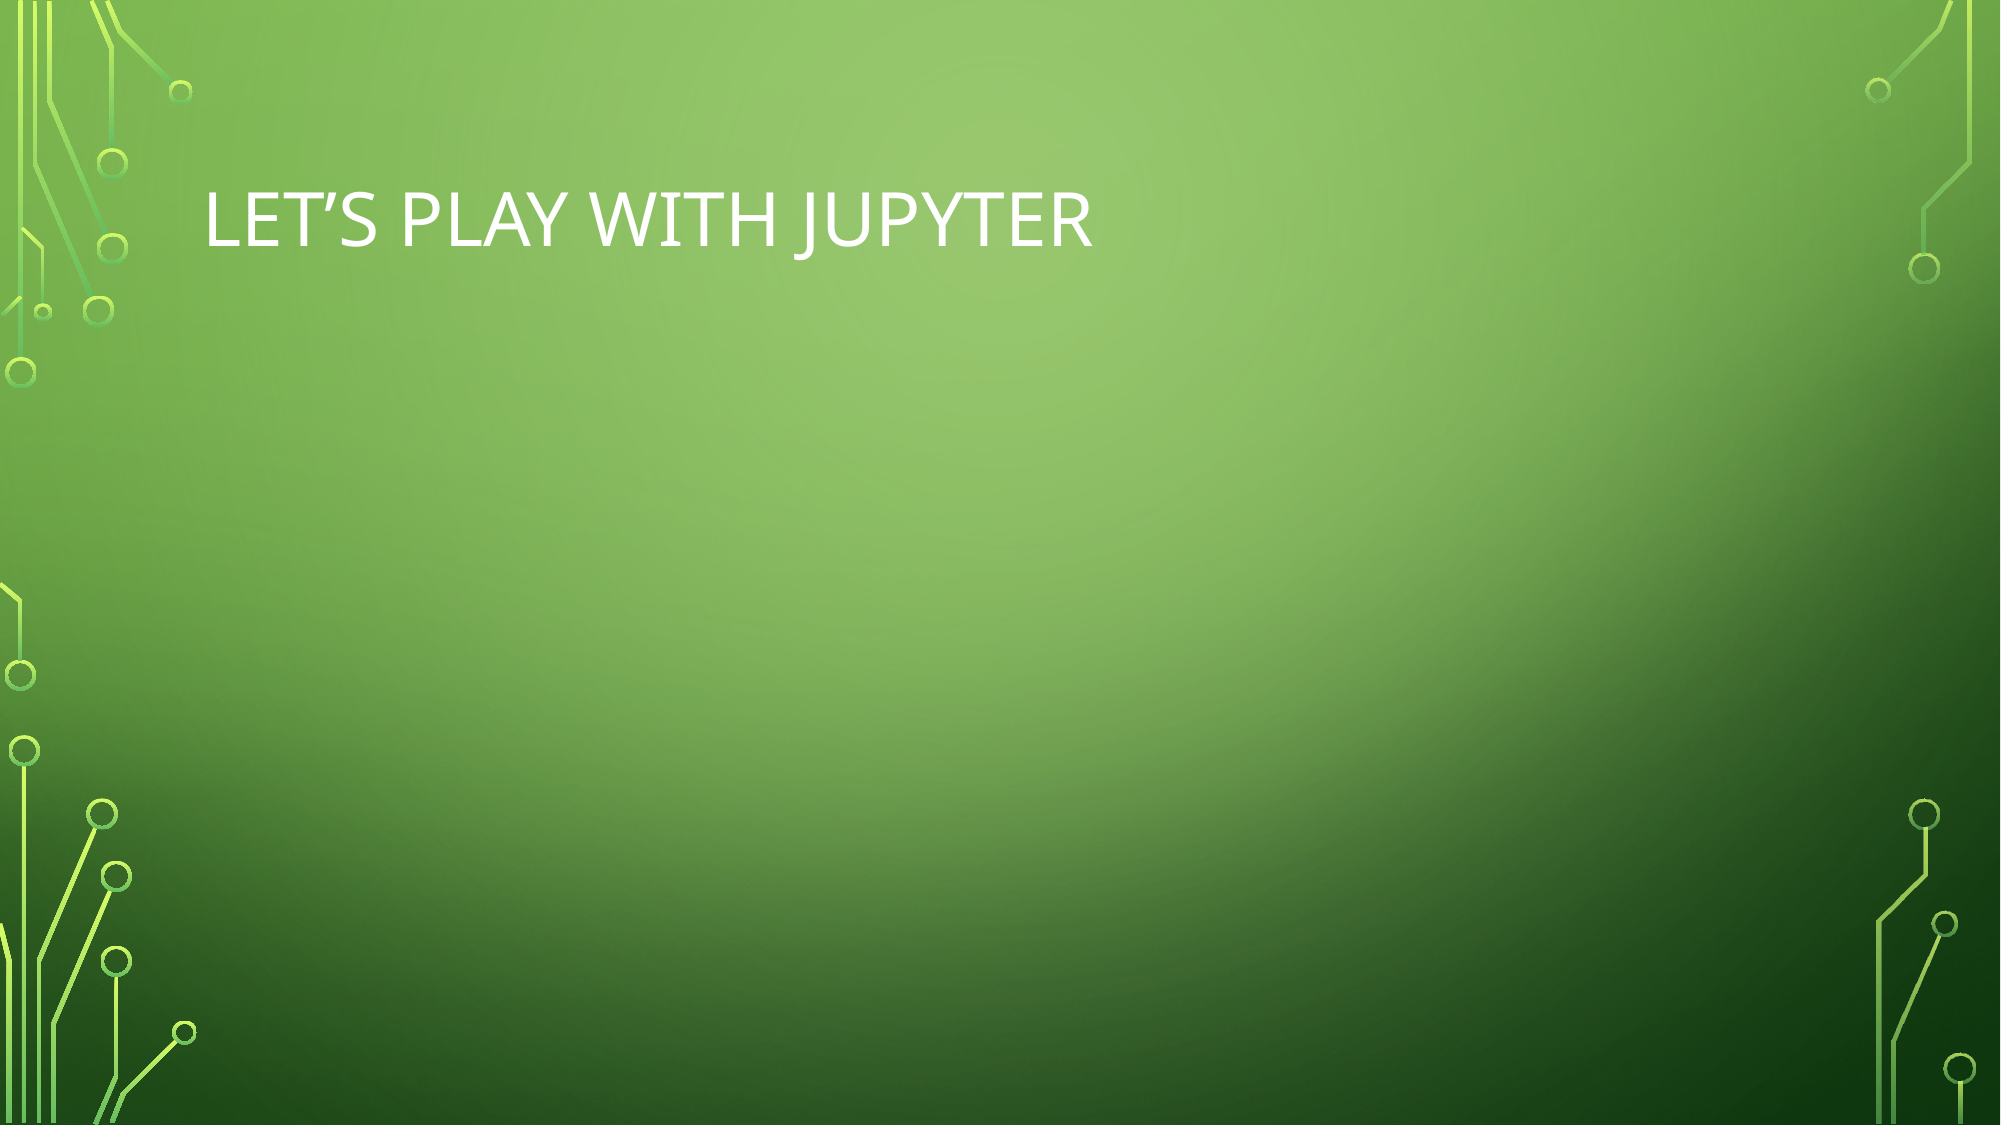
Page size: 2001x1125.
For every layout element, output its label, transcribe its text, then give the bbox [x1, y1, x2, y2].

title Let’s play with jupyter [187, 101, 1813, 344]
